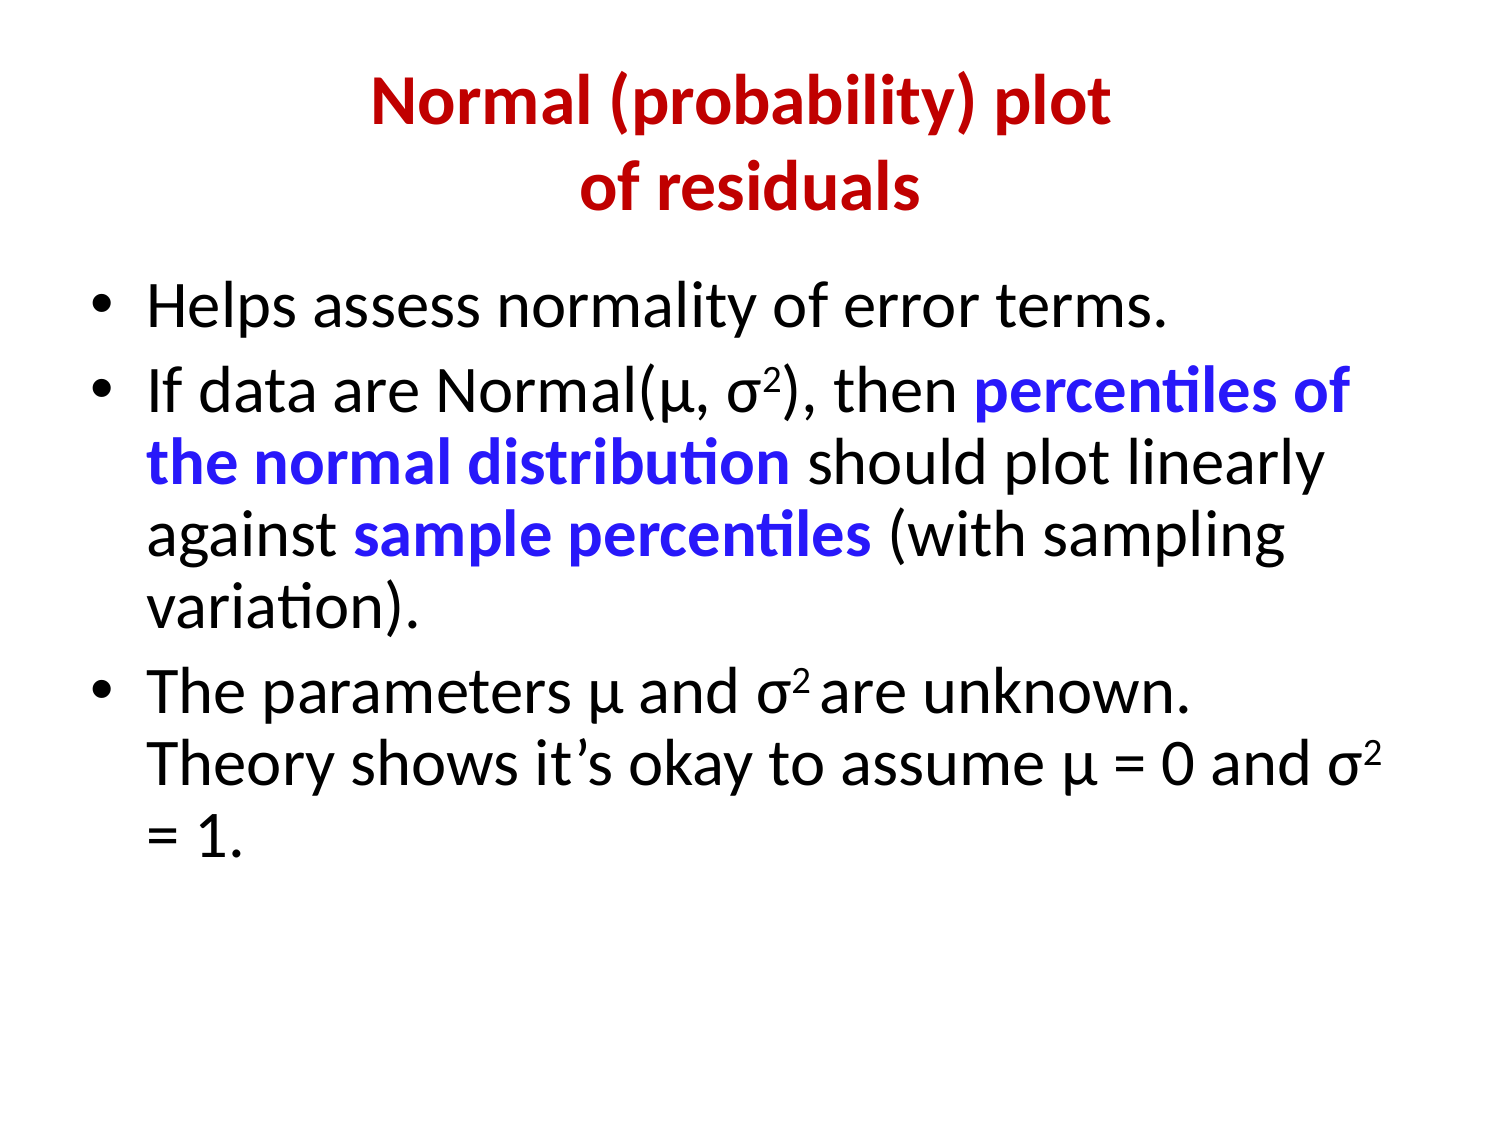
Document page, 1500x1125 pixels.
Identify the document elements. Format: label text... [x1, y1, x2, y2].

list Helps assess normality of error terms. If data are Normal(μ, σ2), then percentiles of the normal distribution should plot linearly against sample percentiles (with sampling variation). The parameters μ and σ2 are unknown. Theory shows it’s okay to assume μ = 0 and σ2 = 1. [75, 262, 1425, 1005]
title Normal (probability) plot of residuals [75, 45, 1425, 233]
